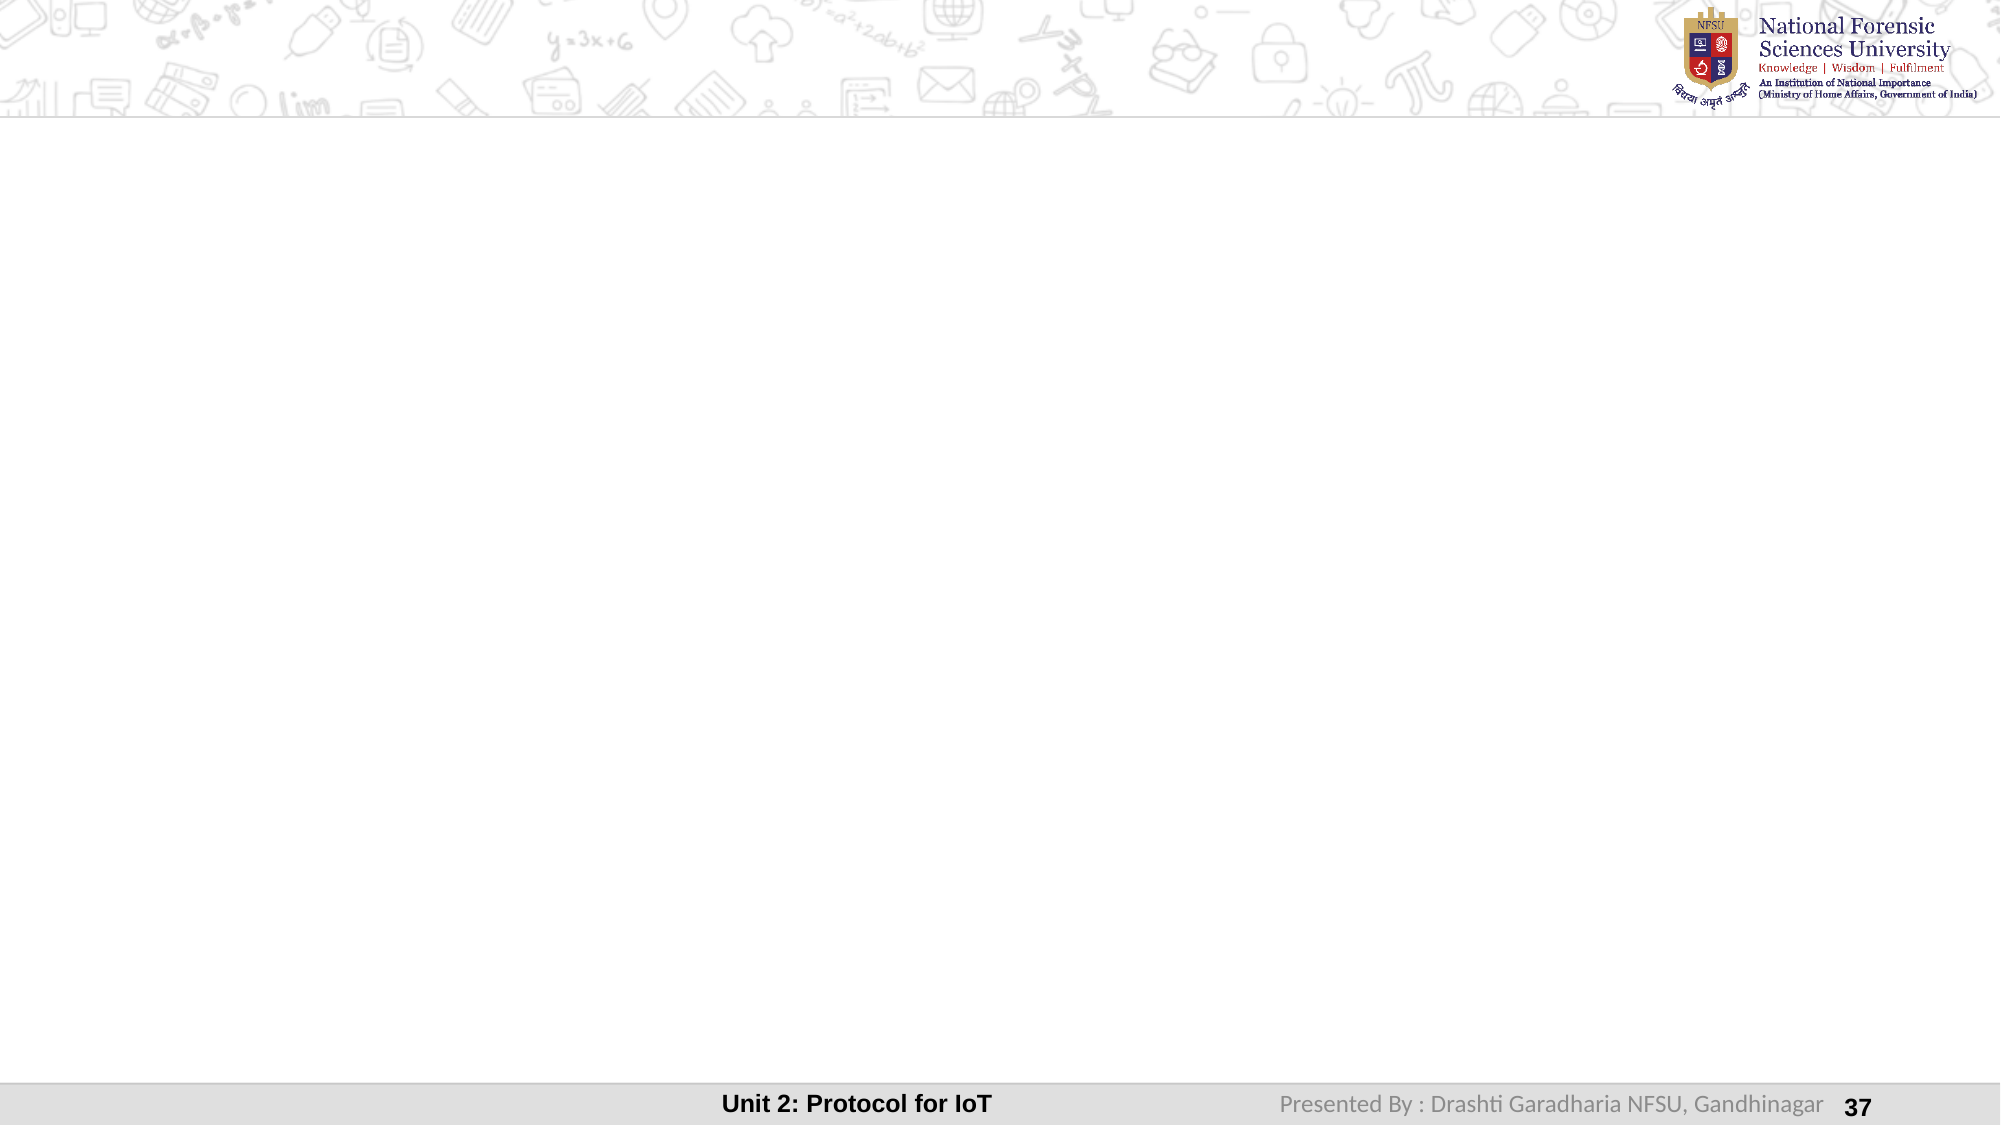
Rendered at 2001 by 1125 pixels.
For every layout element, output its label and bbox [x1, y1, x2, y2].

picture [0, 0, 2000, 116]
